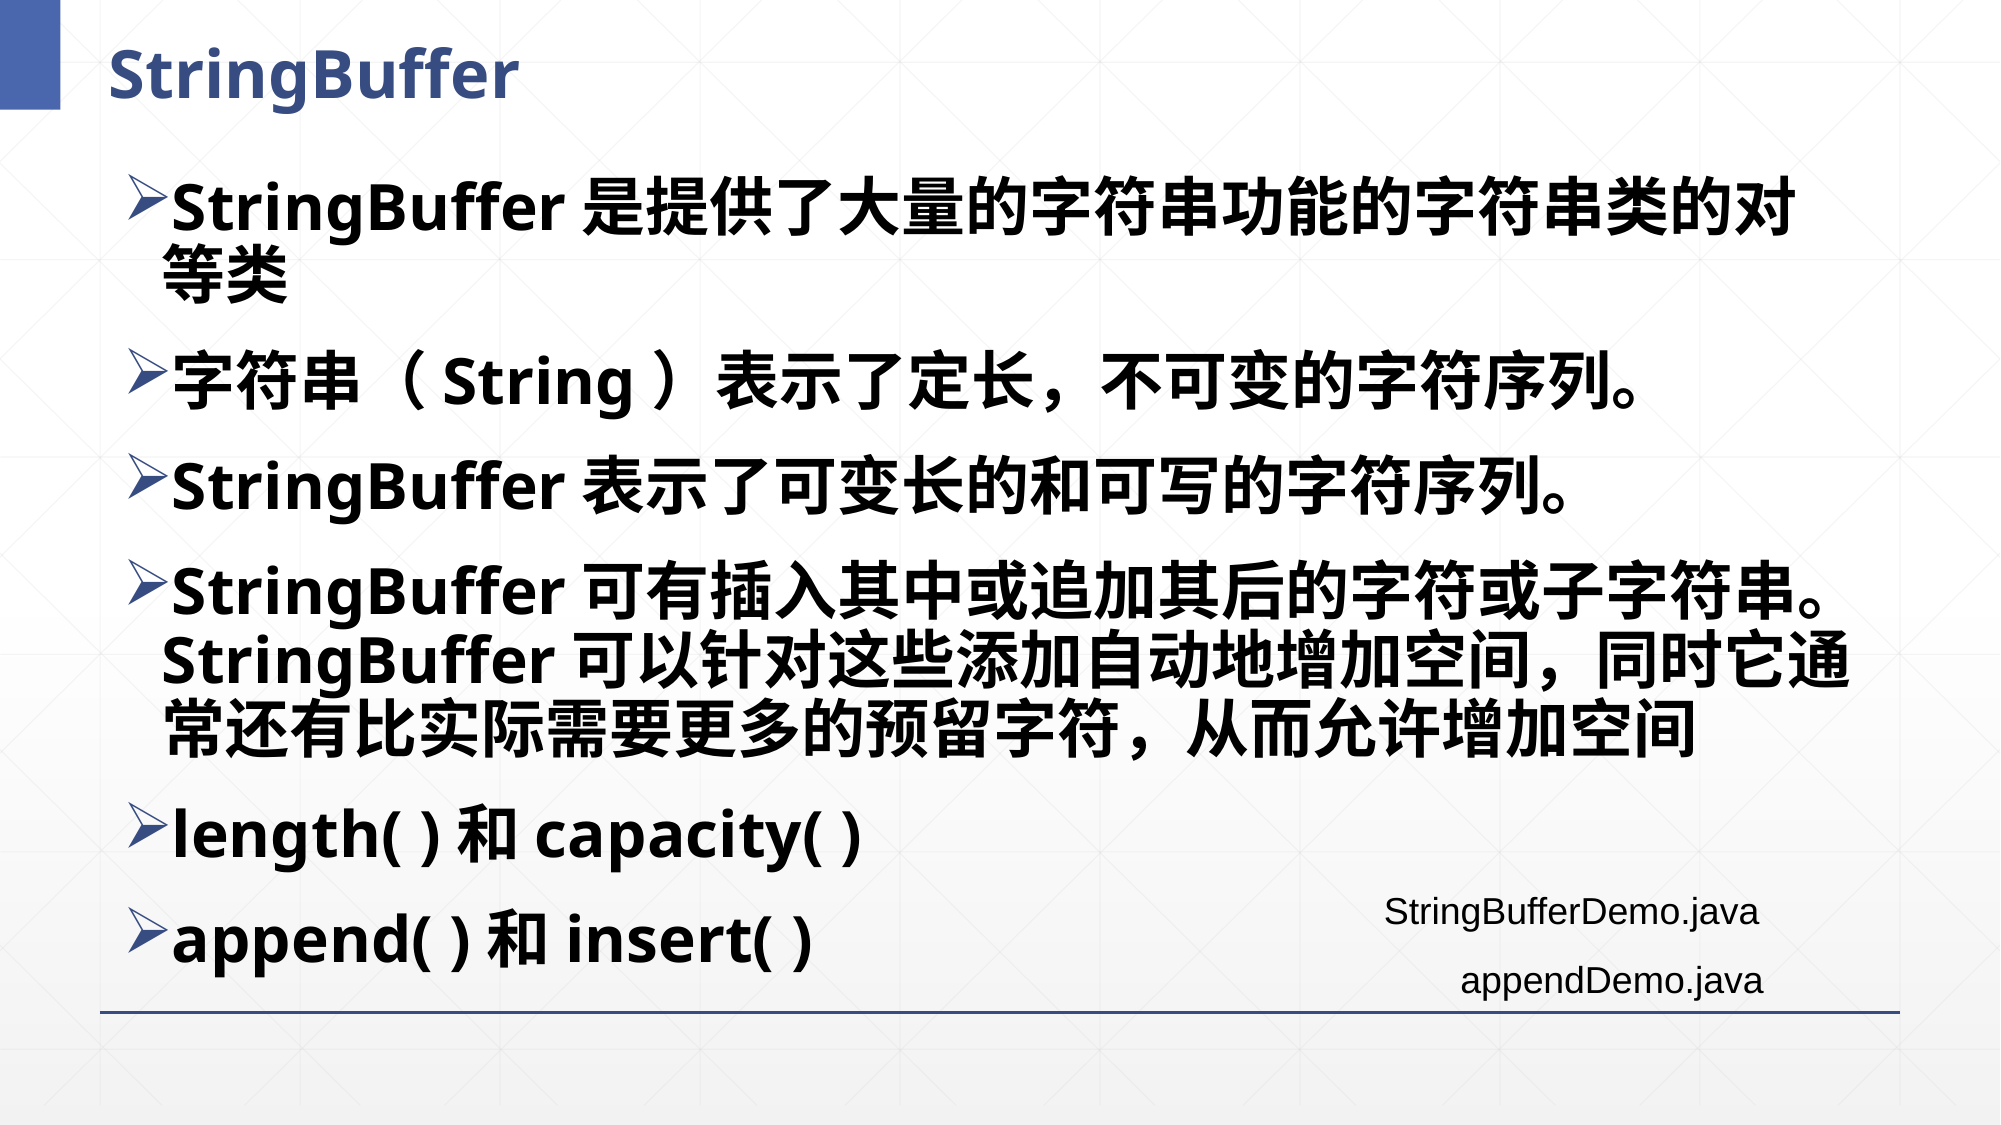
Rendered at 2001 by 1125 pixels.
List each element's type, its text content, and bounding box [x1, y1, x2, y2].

title StringBuffer [93, 0, 948, 110]
text_box StringBufferDemo.java [1369, 880, 1775, 940]
list StringBuffer是提供了大量的字符串功能的字符串类的对等类 字符串（String）表示了定长，不可变的字符序列。 StringBuffer表示了可变长的和可写的字符序列。 StringBuffer可有插入其中或追加其后的字符或子字符串。StringBuffer可以针对这些添加自动地增加空间，同时它通常还有比实际需要更多的预留字符，从而允许增加空间 length( )和capacity( ) append( )和insert( ) [108, 167, 1870, 996]
text_box appendDemo.java [1445, 948, 1779, 1009]
